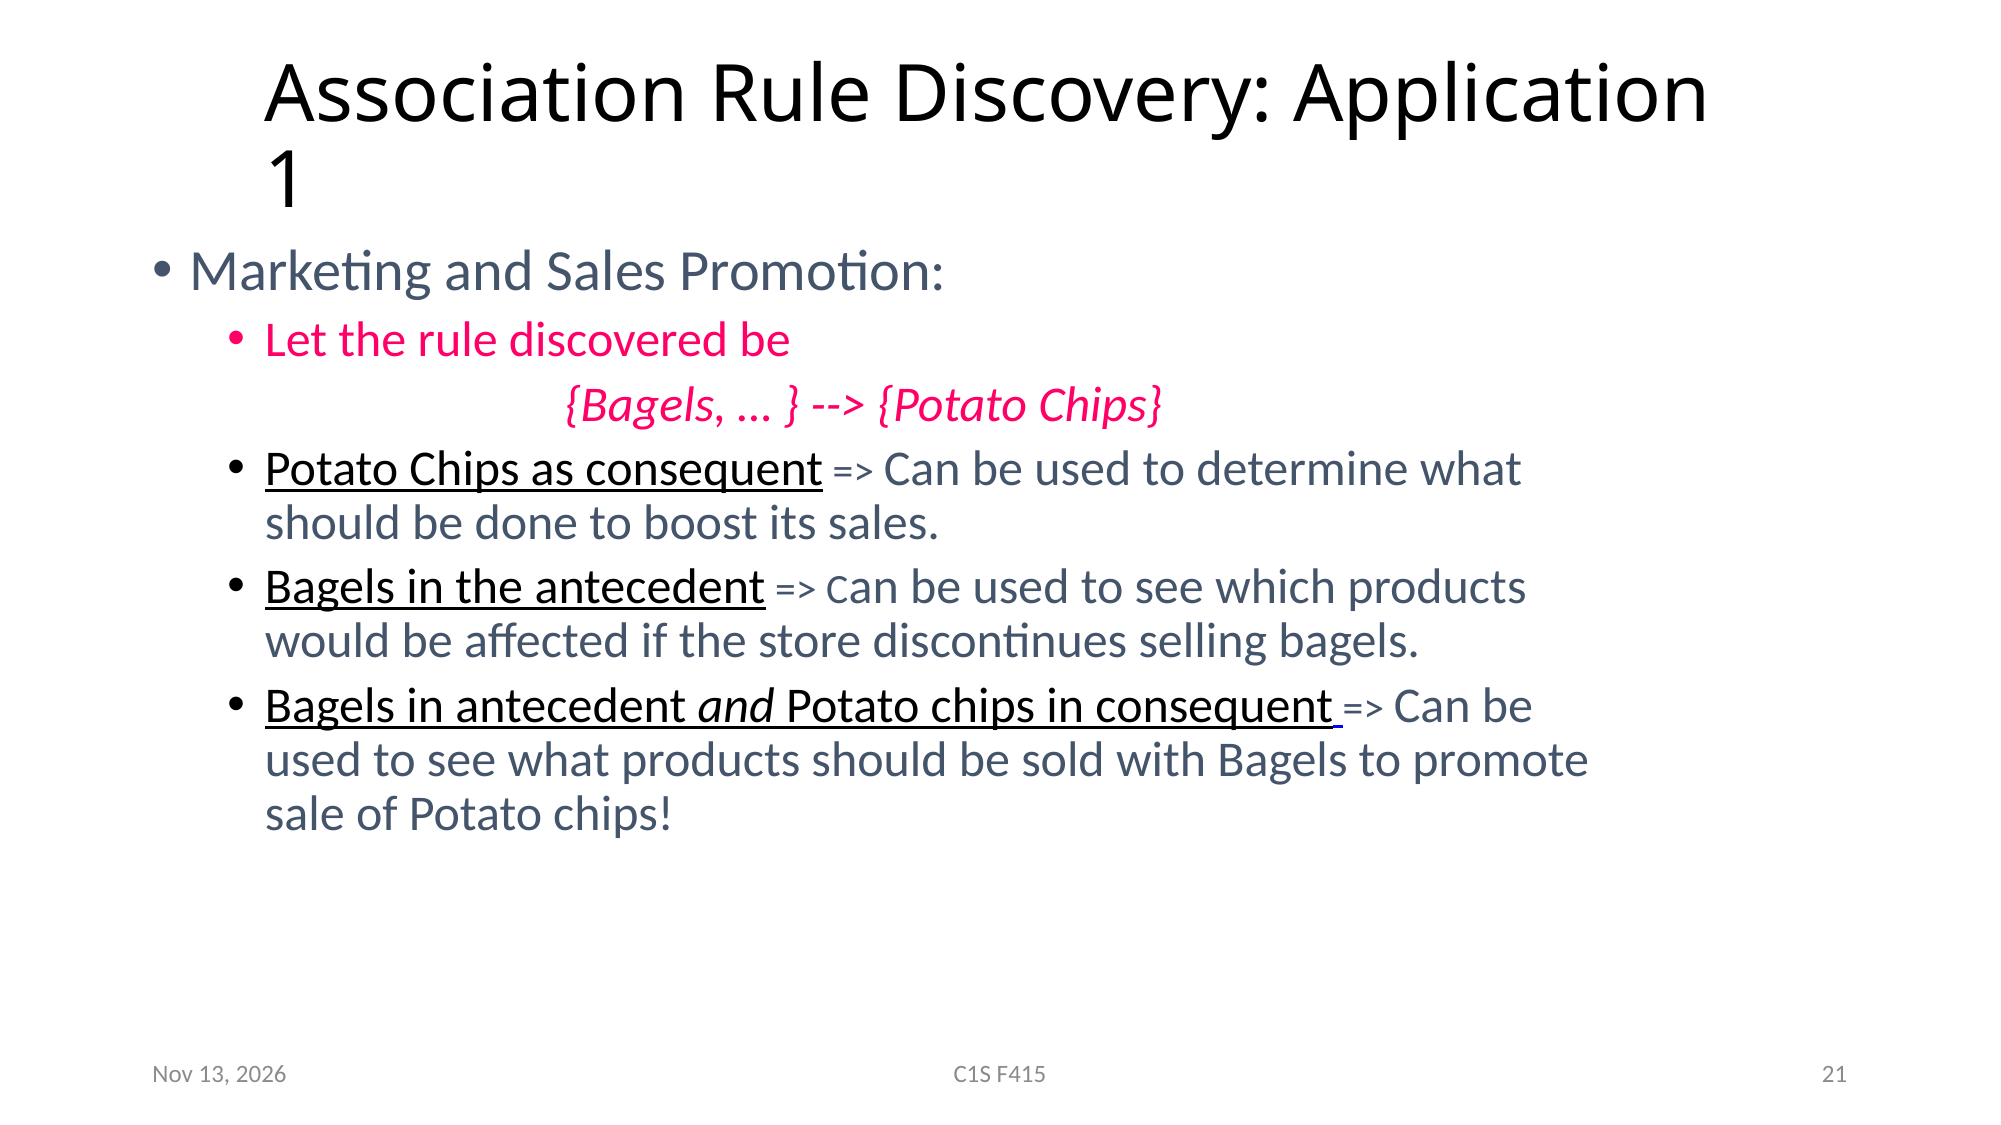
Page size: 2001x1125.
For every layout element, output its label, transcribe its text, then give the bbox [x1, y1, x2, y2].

title Association Rule Discovery: Application 1 [249, 45, 1750, 233]
slide_number 25-Jan-19 [137, 1042, 588, 1103]
footer C1S F415 [662, 1042, 1338, 1103]
list Marketing and Sales Promotion: Let the rule discovered be {Bagels, … } --> {Potato Chips} Potato Chips as consequent => Can be used to determine what should be done to boost its sales. Bagels in the antecedent => Can be used to see which products would be affected if the store discontinues selling bagels. Bagels in antecedent and Potato chips in consequent => Can be used to see what products should be sold with Bagels to promote sale of Potato chips! [137, 232, 1655, 997]
slide_number 21 [1412, 1042, 1863, 1103]
